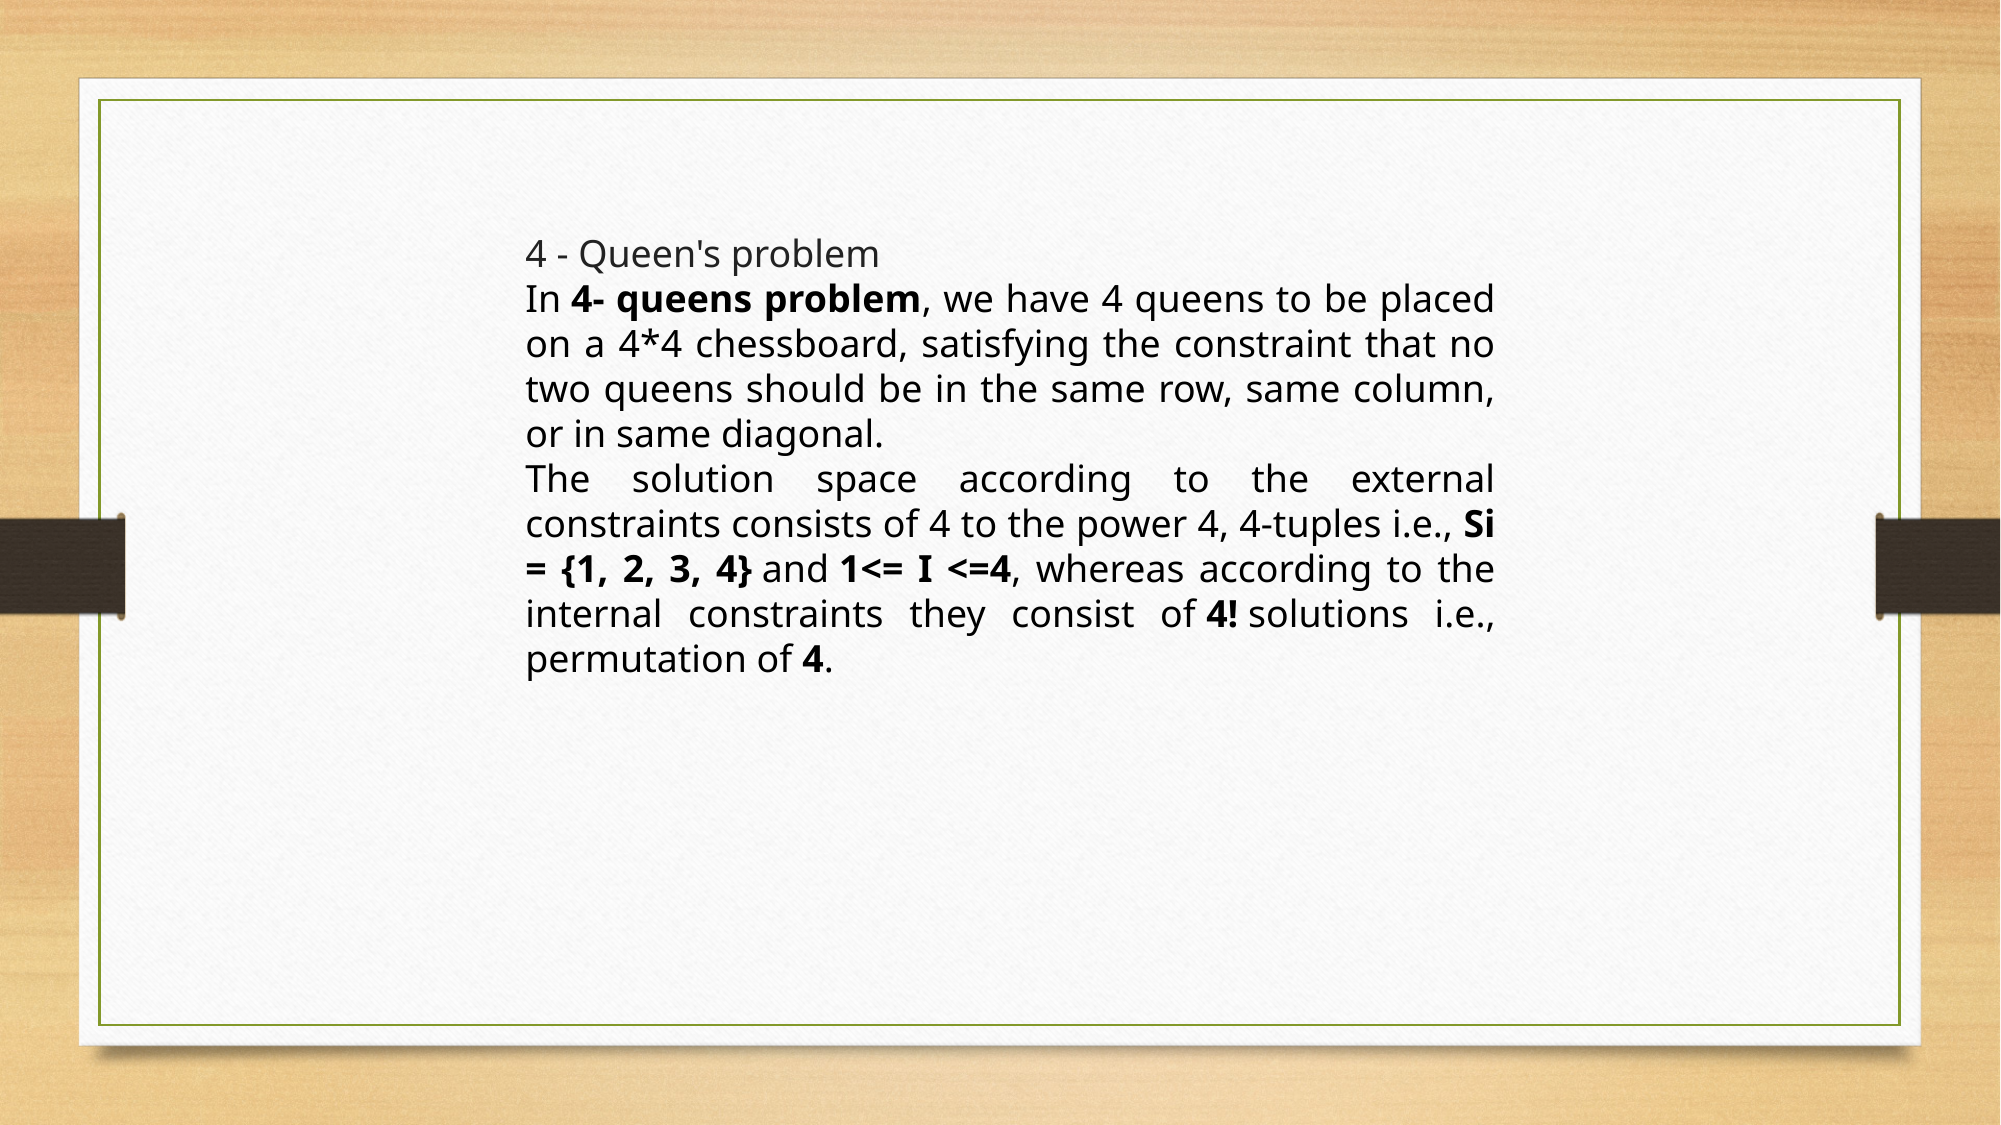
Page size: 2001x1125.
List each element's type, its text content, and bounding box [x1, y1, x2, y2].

text_box 4 - Queen's problem In 4- queens problem, we have 4 queens to be placed on a 4*4 chessboard, satisfying the constraint that no two queens should be in the same row, same column, or in same diagonal. The solution space according to the external constraints consists of 4 to the power 4, 4-tuples i.e., Si = {1, 2, 3, 4} and 1<= I <=4, whereas according to the internal constraints they consist of 4! solutions i.e., permutation of 4. [510, 223, 1511, 688]
picture [0, 0, 2001, 1125]
